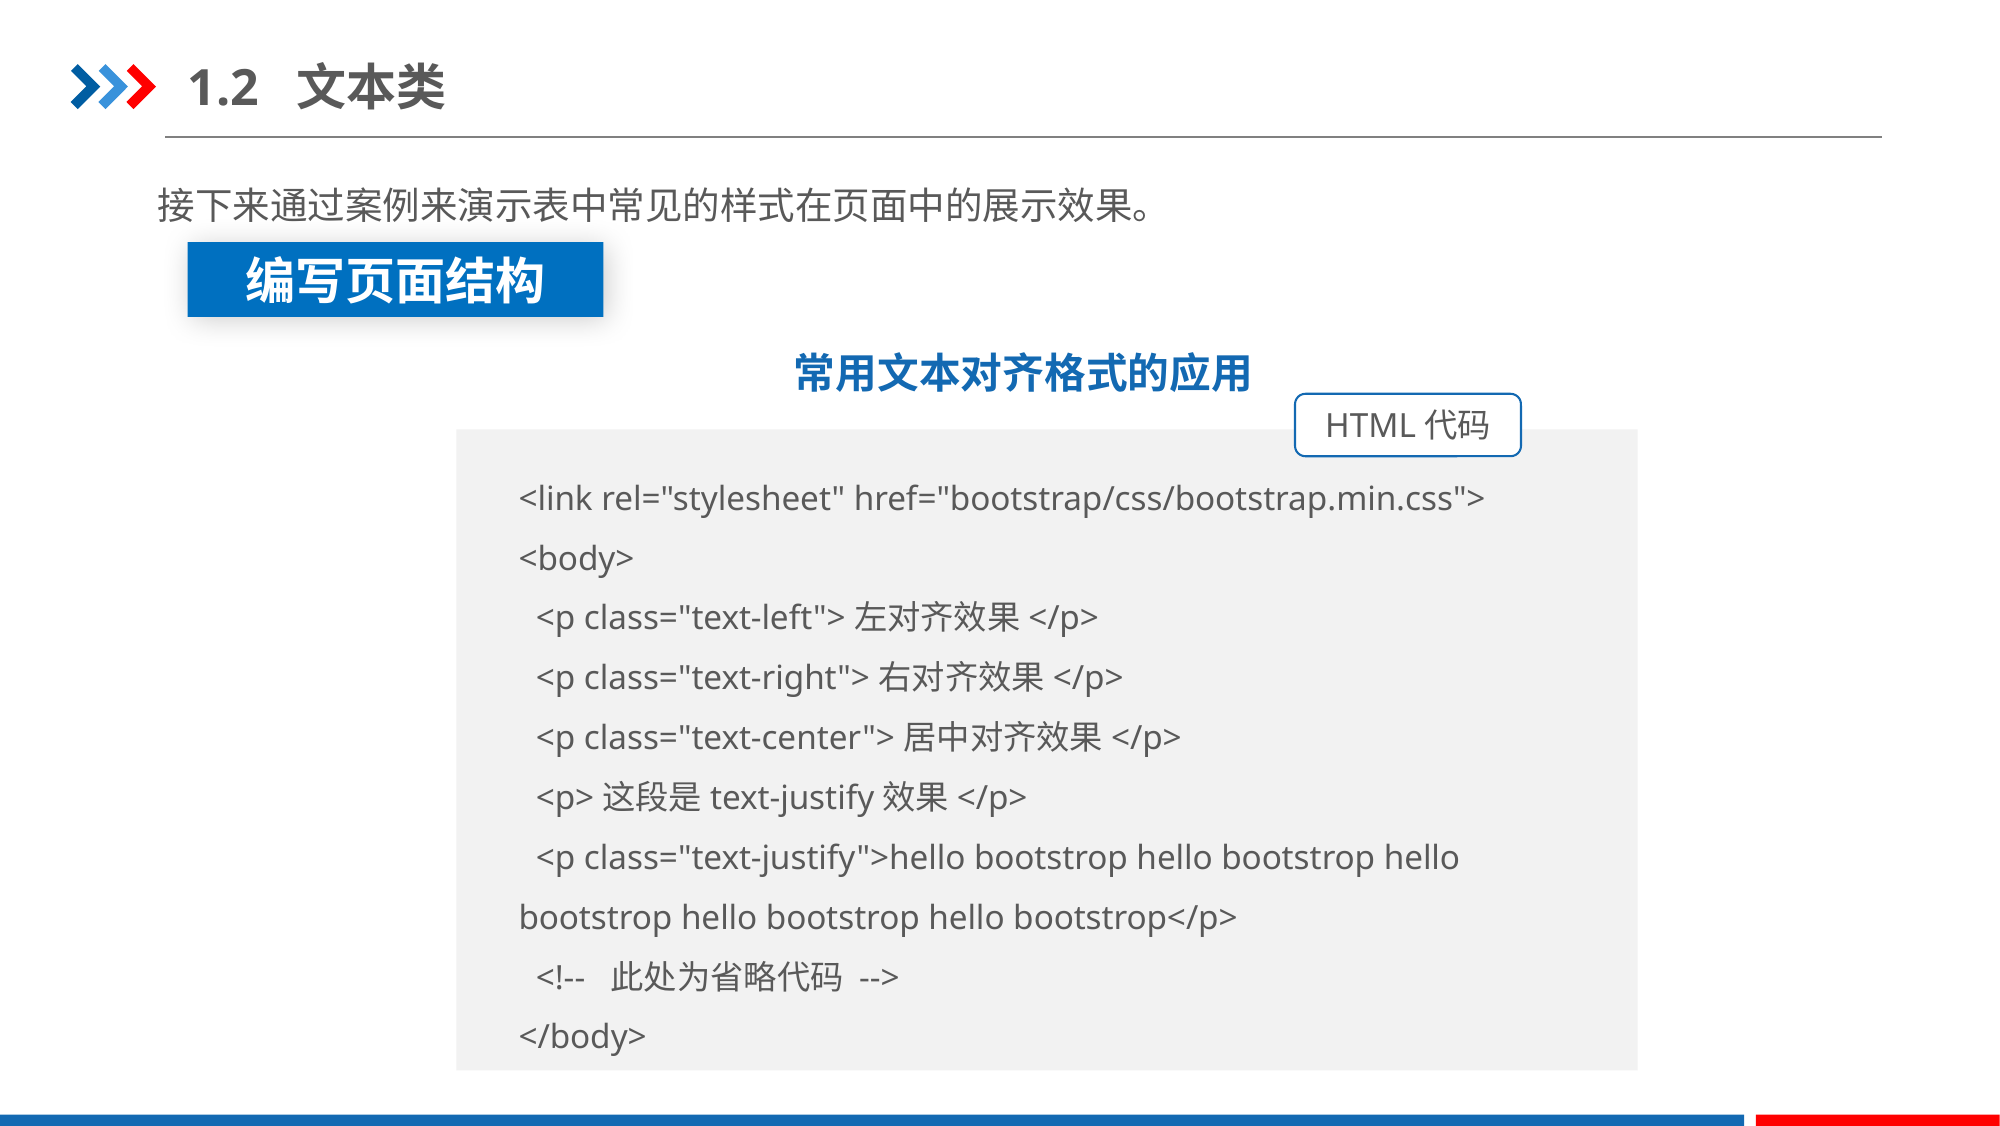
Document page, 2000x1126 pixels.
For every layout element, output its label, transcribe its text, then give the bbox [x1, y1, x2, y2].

text_box 1.2 文本类 [187, 43, 827, 127]
text_box <link rel="stylesheet" href="bootstrap/css/bootstrap.min.css"> <body> <p class="text-left">左对齐效果</p> <p class="text-right">右对齐效果</p> <p class="text-center">居中对齐效果</p> <p>这段是text-justify效果</p> <p class="text-justify">hello bootstrop hello bootstrop hello bootstrop hello bootstrop hello bootstrop</p> <!-- 此处为省略代码 --> </body> [503, 449, 1638, 1063]
text_box HTML代码 [1295, 393, 1522, 457]
text_box [454, 427, 1640, 1073]
text_box 常用文本对齐格式的应用 [590, 314, 1456, 405]
text_box 编写页面结构 [187, 242, 604, 317]
text_box 接下来通过案例来演示表中常见的样式在页面中的展示效果。 [137, 149, 1851, 237]
